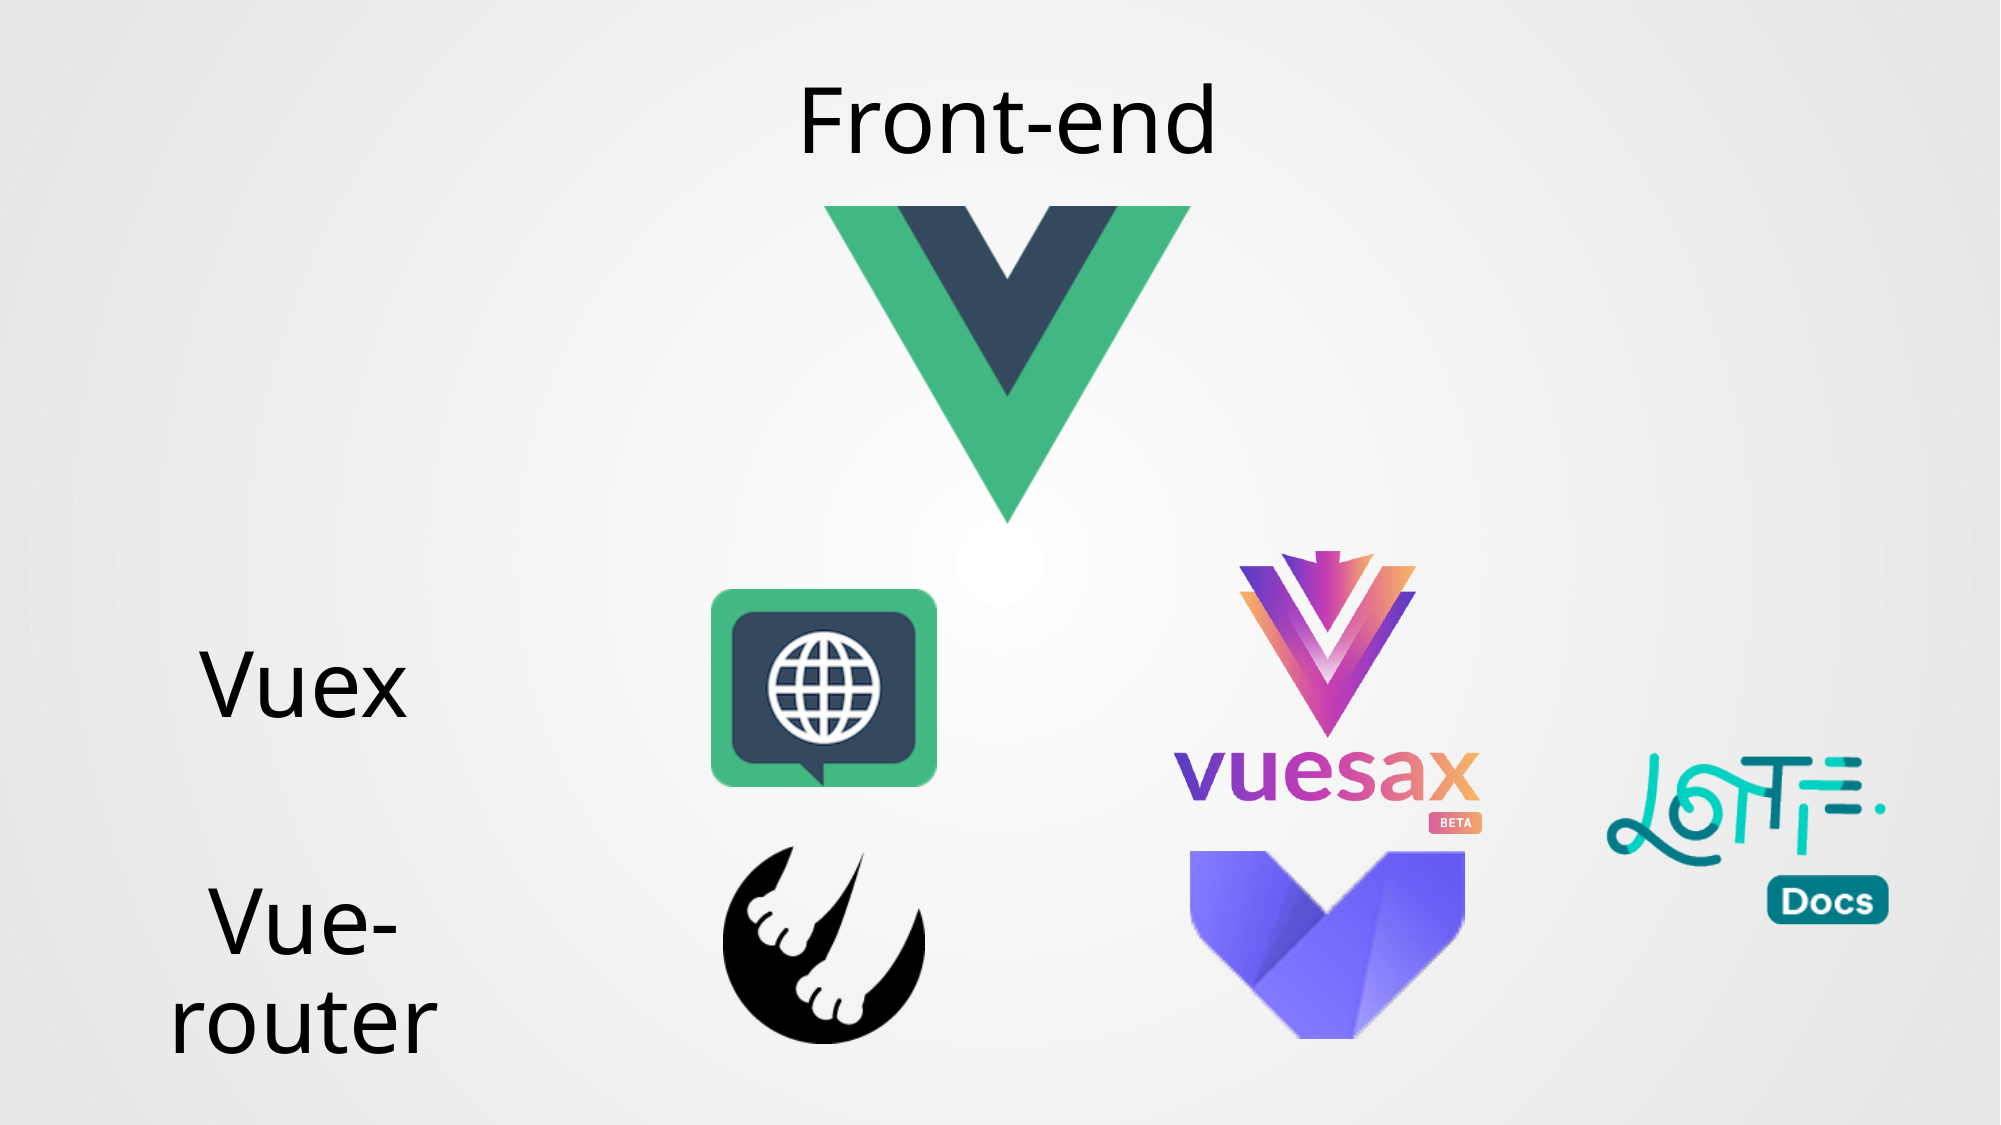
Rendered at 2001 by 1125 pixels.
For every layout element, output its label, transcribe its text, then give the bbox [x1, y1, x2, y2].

picture [711, 589, 937, 787]
text_box Vue-router [72, 909, 536, 1039]
title Front-end [769, 59, 1248, 189]
picture [824, 206, 1498, 1039]
picture [1598, 698, 1895, 995]
text_box Vuex [155, 623, 453, 753]
picture [723, 846, 925, 1044]
